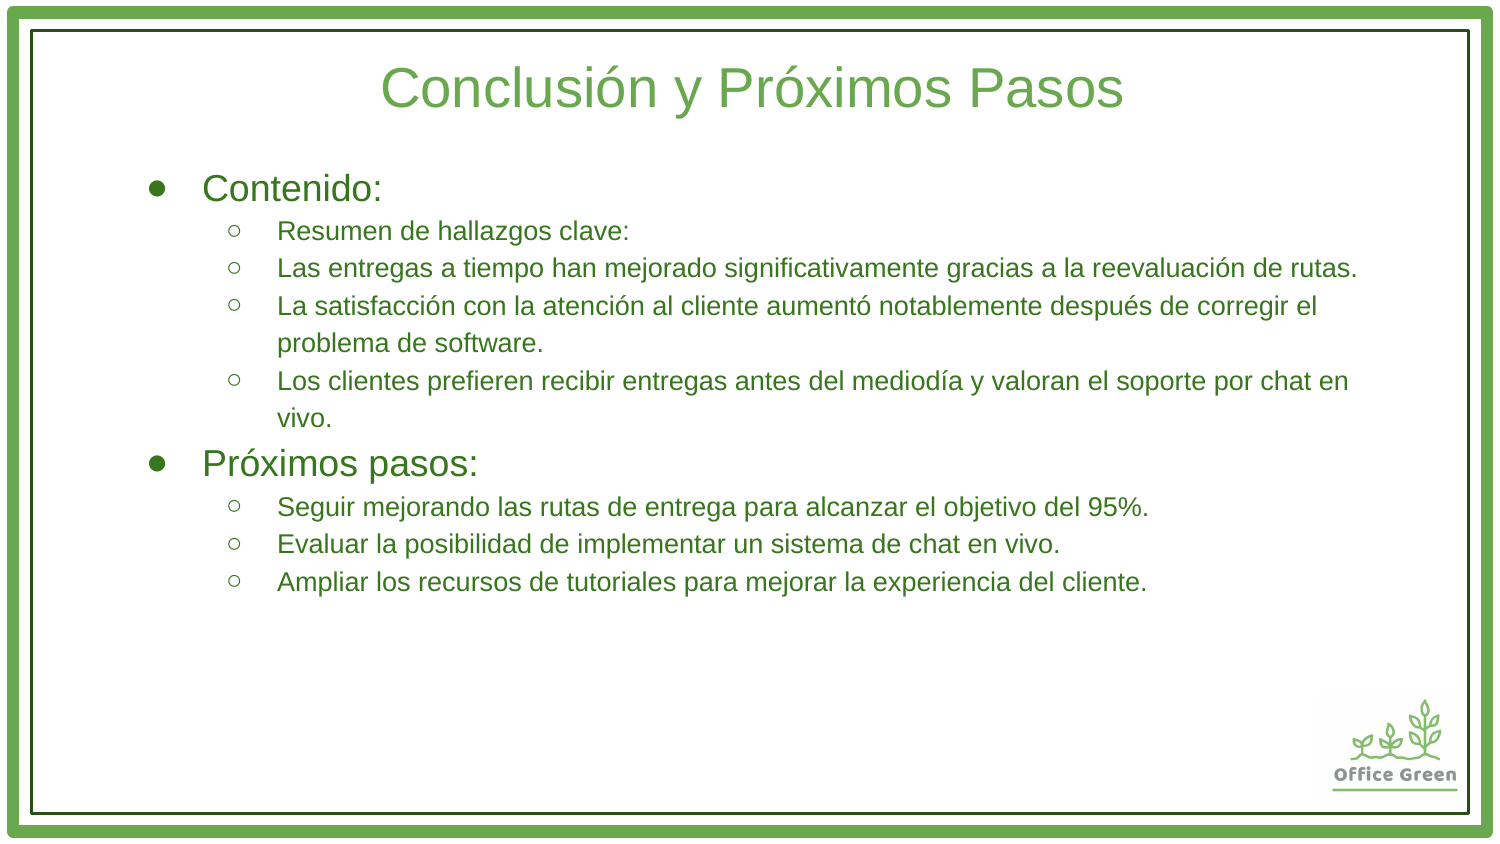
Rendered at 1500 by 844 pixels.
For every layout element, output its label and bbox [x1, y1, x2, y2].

picture [1315, 690, 1467, 801]
text_box [12, 12, 1488, 832]
